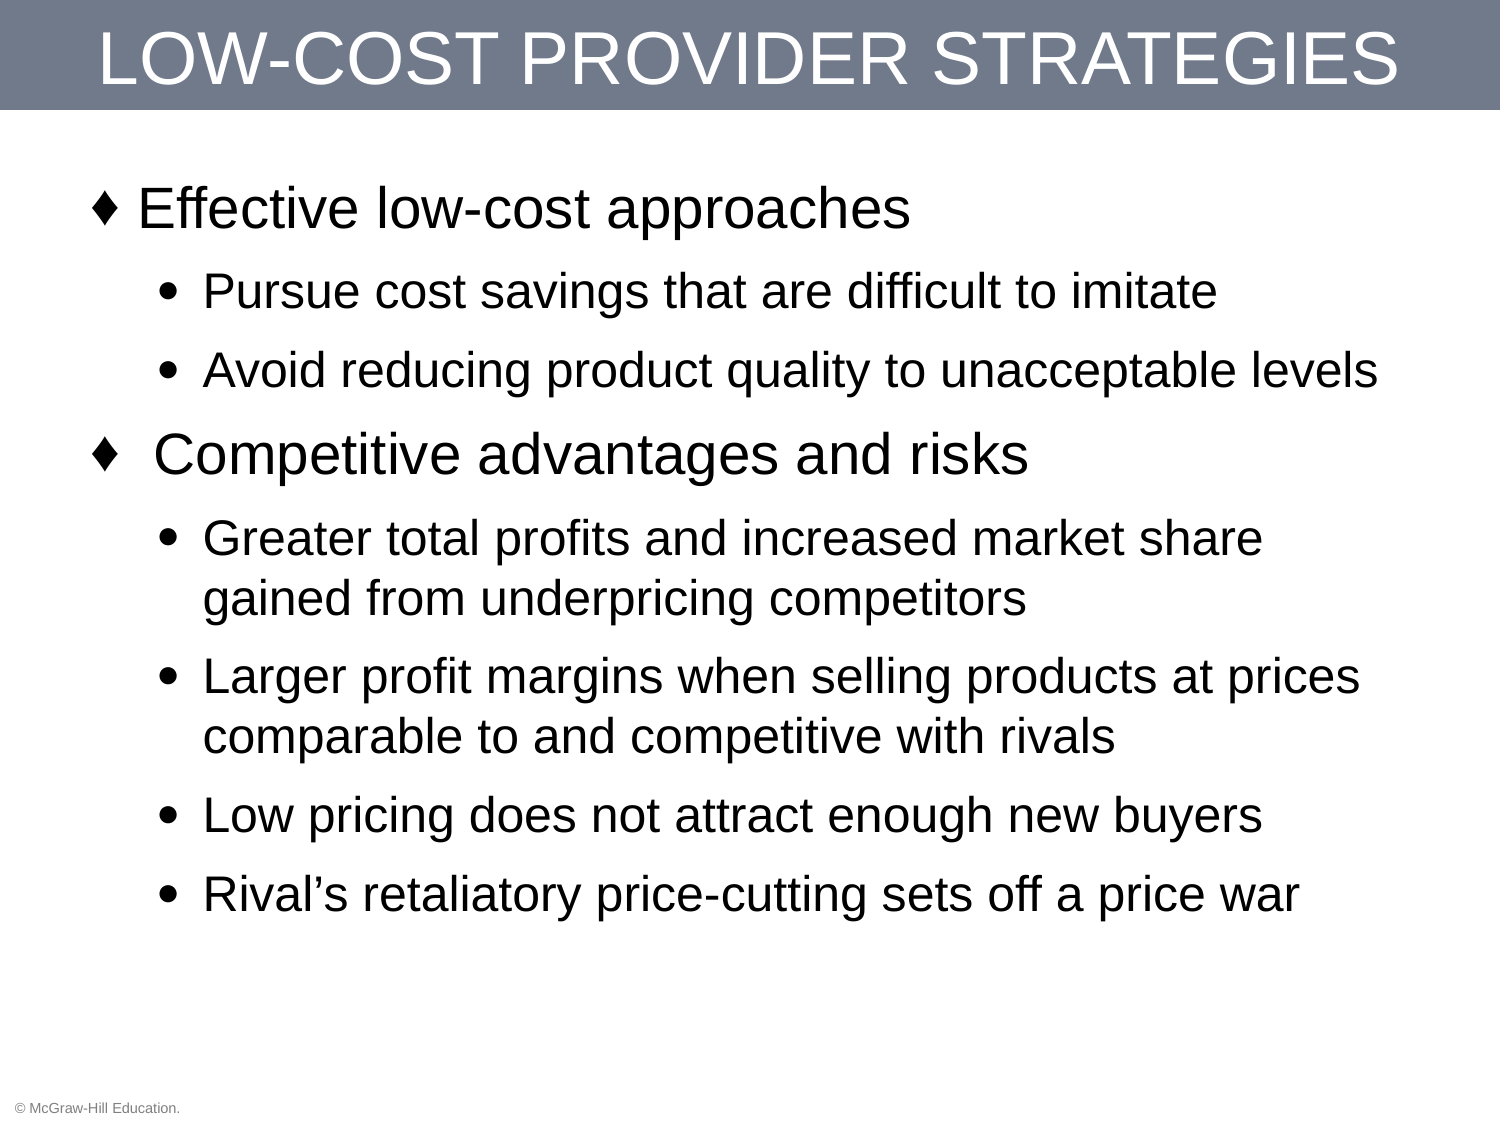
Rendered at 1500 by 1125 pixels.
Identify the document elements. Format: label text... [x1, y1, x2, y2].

list Effective low-cost approaches Pursue cost savings that are difficult to imitate Avoid reducing product quality to unacceptable levels Competitive advantages and risks Greater total profits and increased market share gained from underpricing competitors Larger profit margins when selling products at prices comparable to and competitive with rivals Low pricing does not attract enough new buyers Rival’s retaliatory price-cutting sets off a price war [74, 162, 1426, 1076]
title LOW-COST PROVIDER STRATEGIES [0, 0, 1500, 110]
